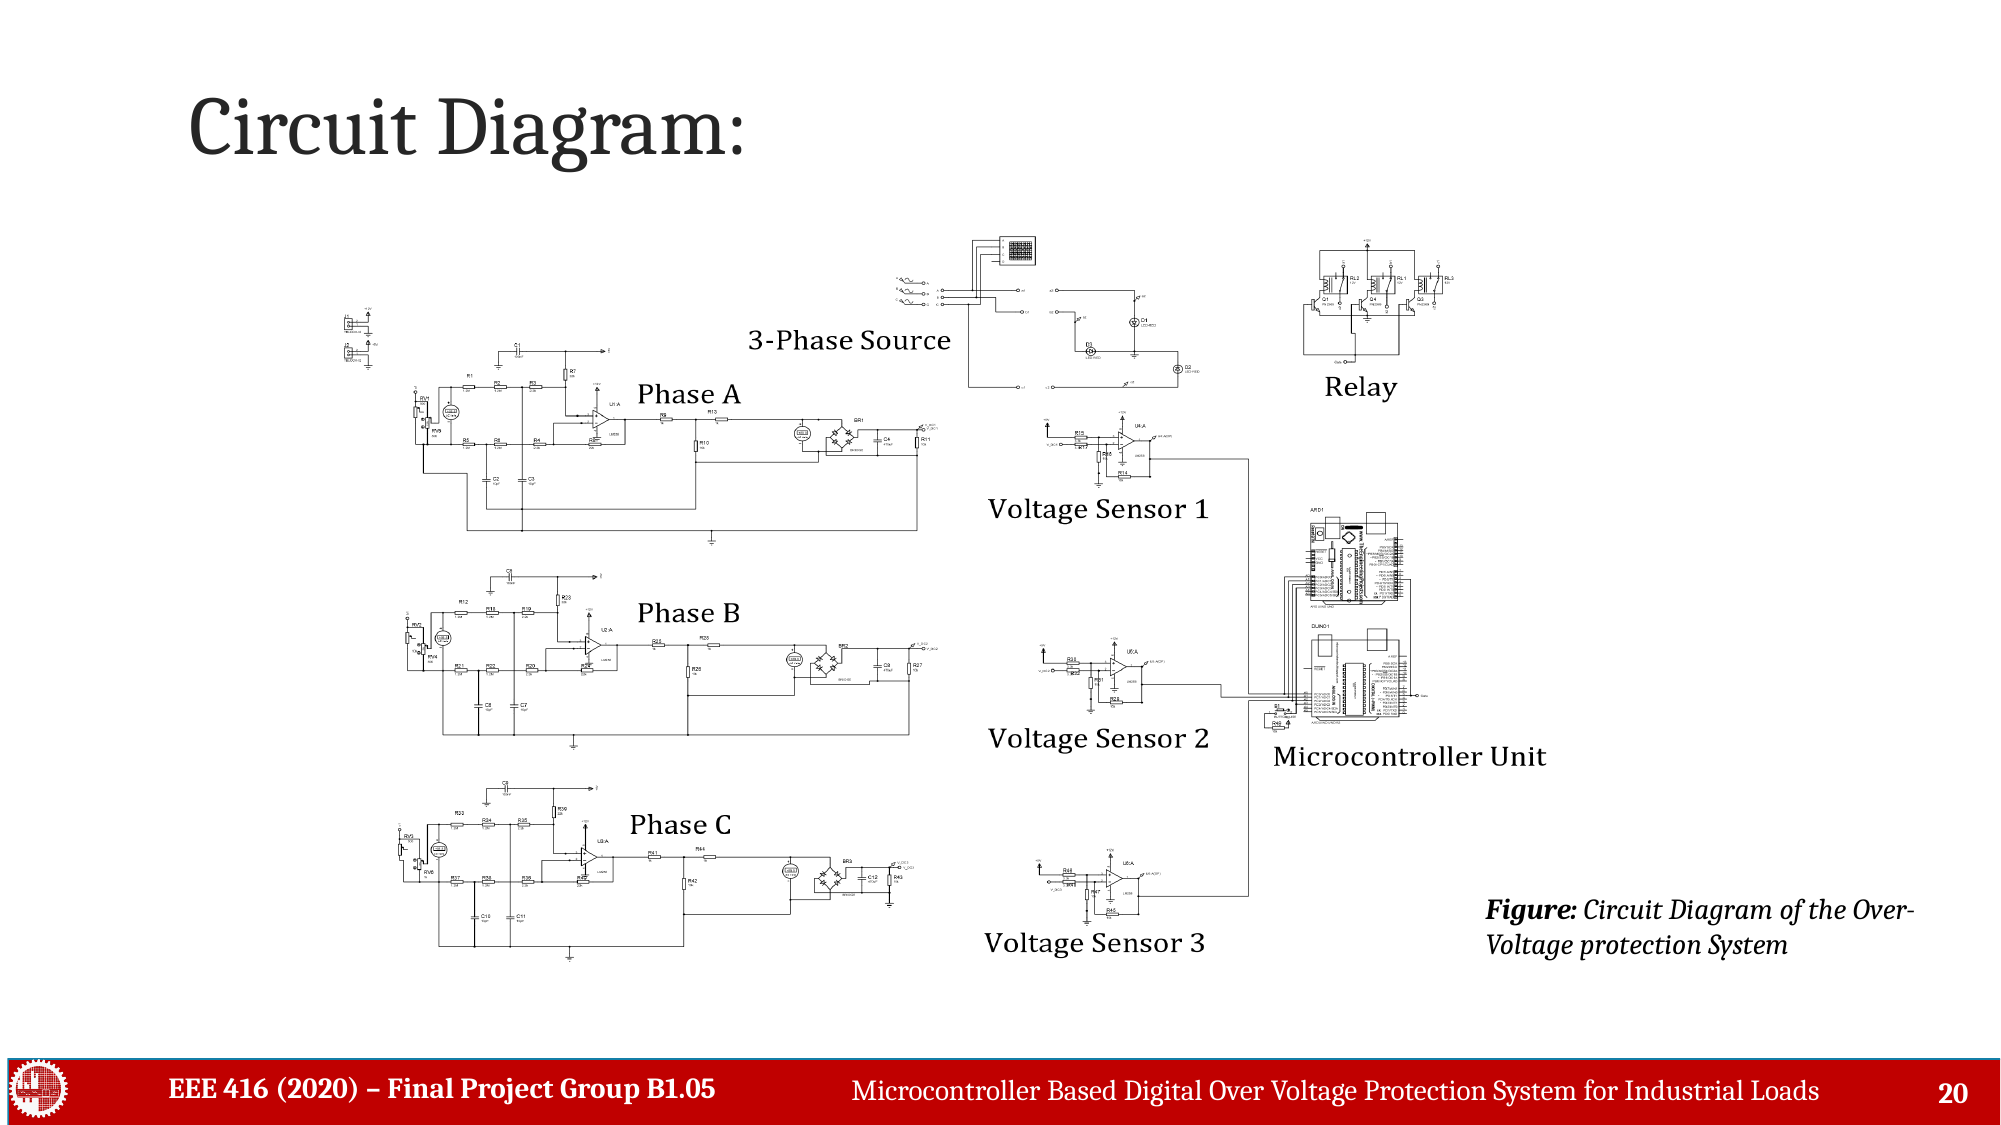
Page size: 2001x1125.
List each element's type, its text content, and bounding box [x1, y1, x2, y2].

slide_number 20 [1910, 1066, 1984, 1118]
slide_number EEE 416 (2020) – Final Project Group B1.05 [153, 1062, 789, 1124]
text_box Figure: Circuit Diagram of the Over-Voltage protection System [1606, 882, 1931, 968]
picture [329, 180, 1600, 996]
text_box Circuit Diagram: [174, 75, 789, 195]
picture [8, 1059, 71, 1118]
footer Microcontroller Based Digital Over Voltage Protection System for Industrial Loads [836, 1063, 1884, 1125]
